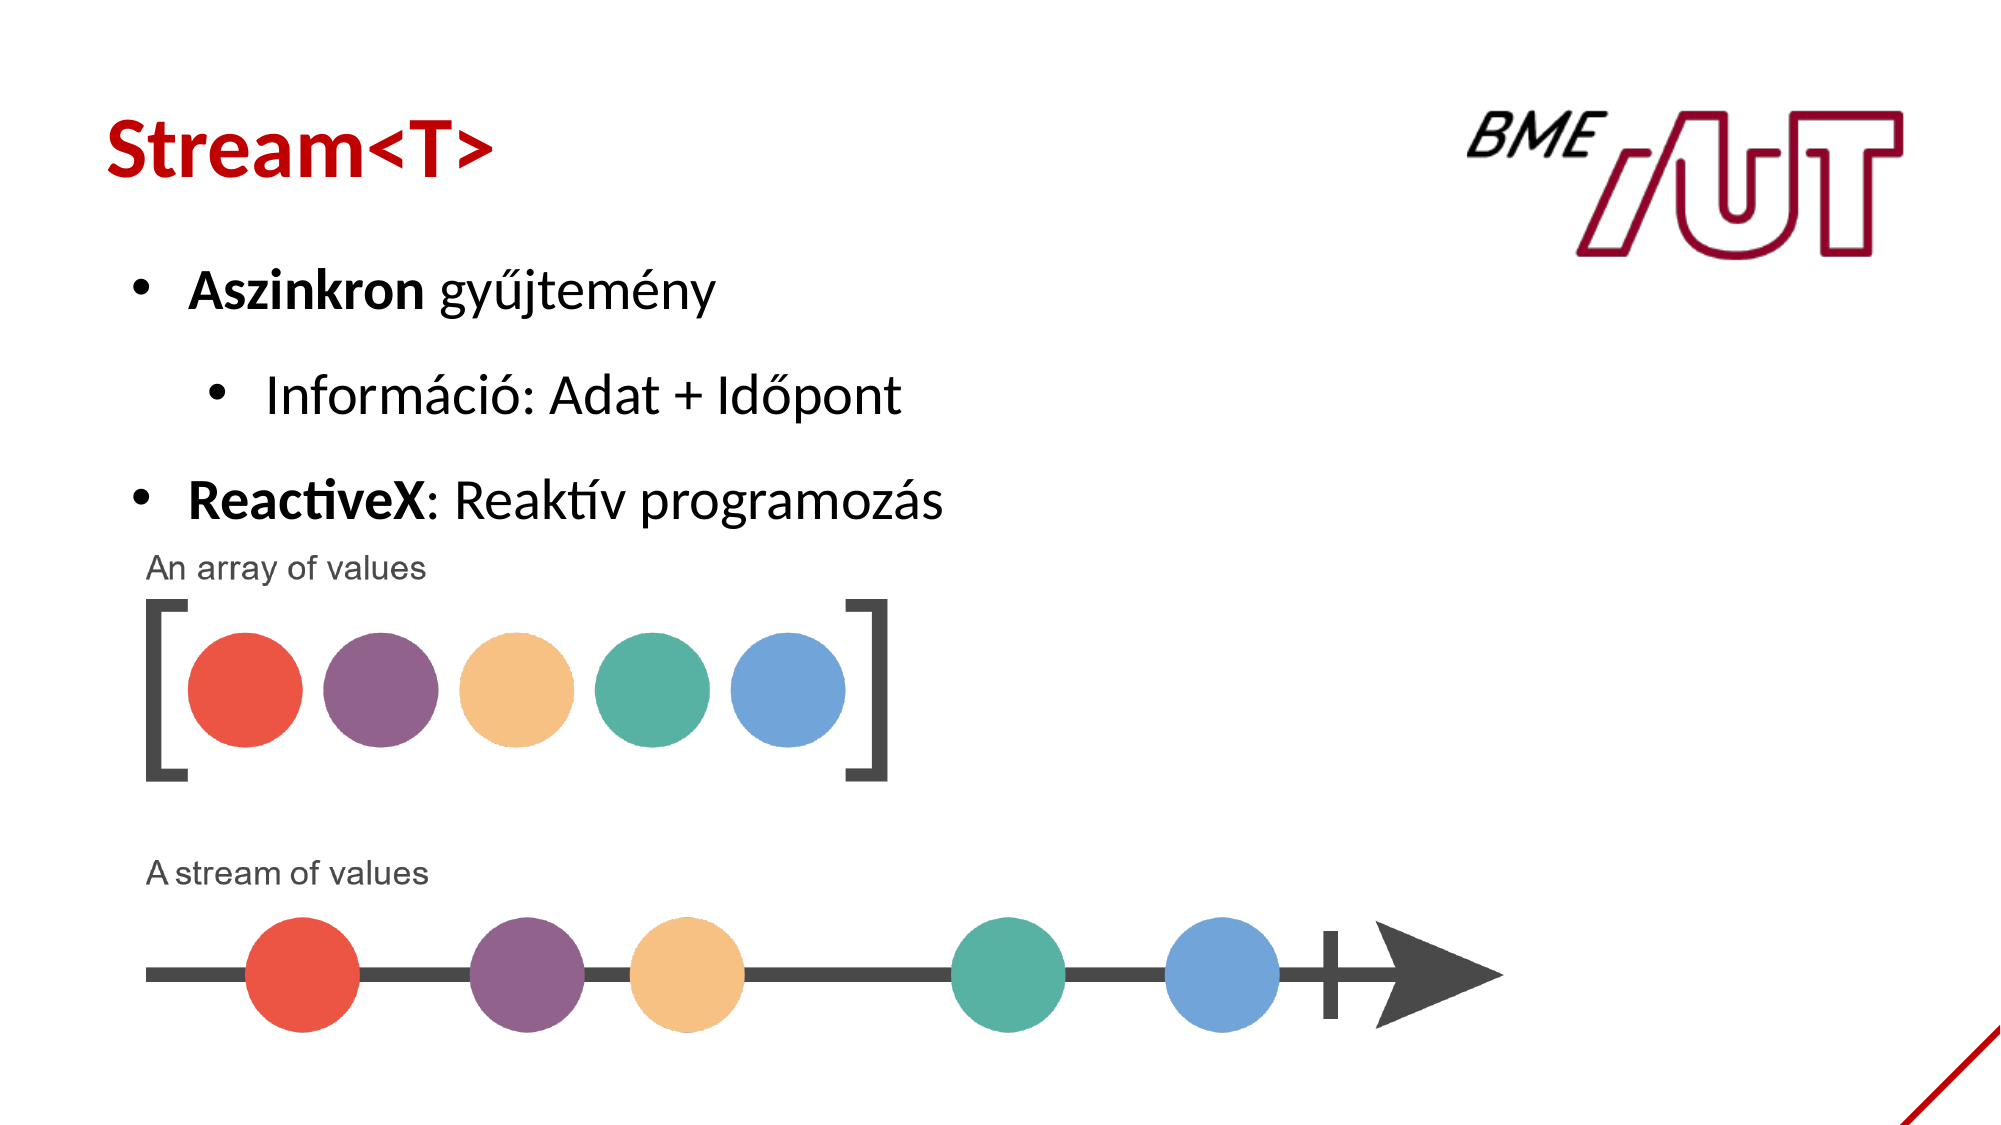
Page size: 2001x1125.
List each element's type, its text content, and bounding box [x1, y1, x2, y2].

text_box Aszinkron gyűjtemény Információ: Adat + Időpont ReactiveX: Reaktív programozás [116, 209, 1521, 1054]
list Stream<T> [91, 94, 1083, 182]
picture [1466, 0, 1905, 406]
picture [121, 528, 1521, 1054]
